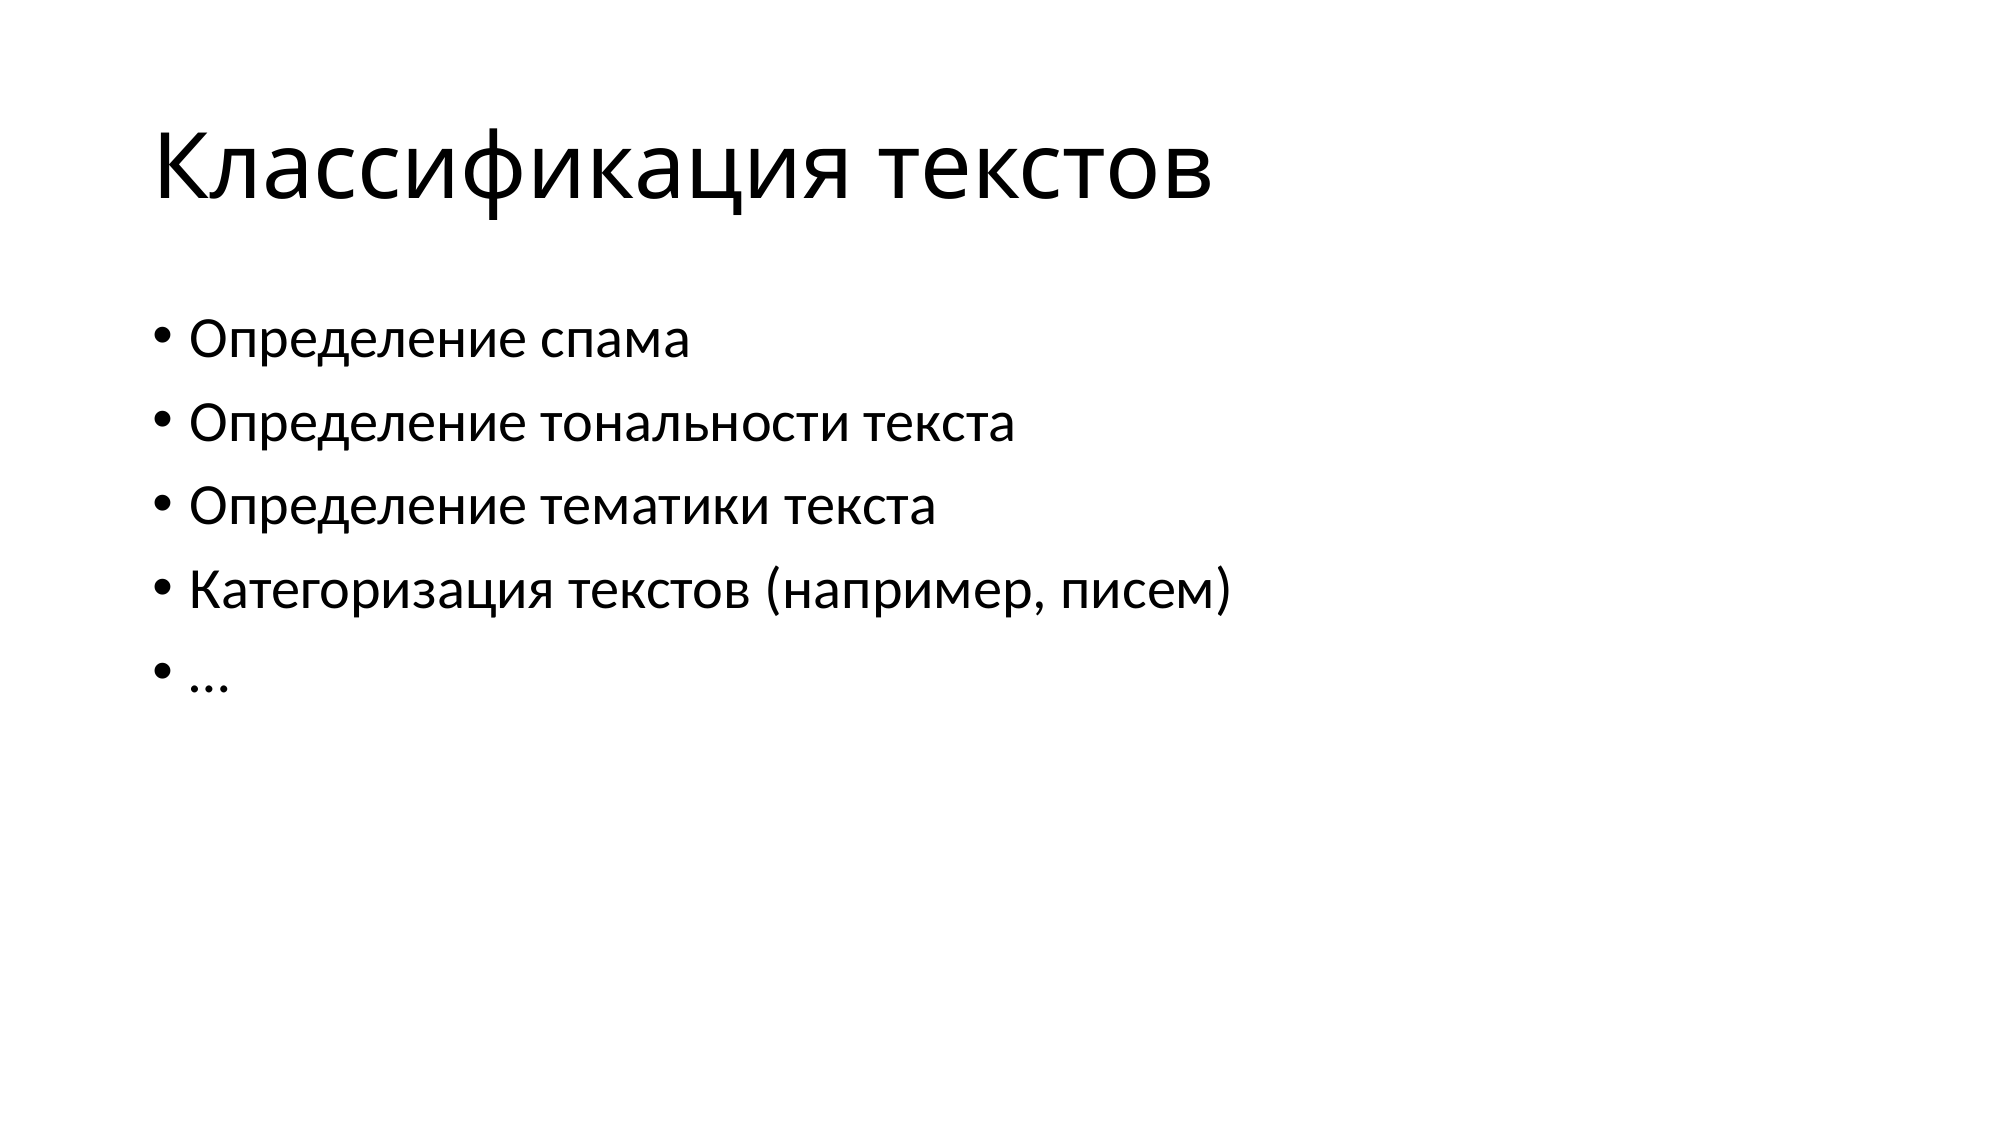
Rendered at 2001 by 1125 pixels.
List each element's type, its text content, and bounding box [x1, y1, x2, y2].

title Классификация текстов [137, 59, 1863, 278]
list Определение спама Определение тональности текста Определение тематики текста Категоризация текстов (например, писем) … [137, 299, 1863, 1014]
